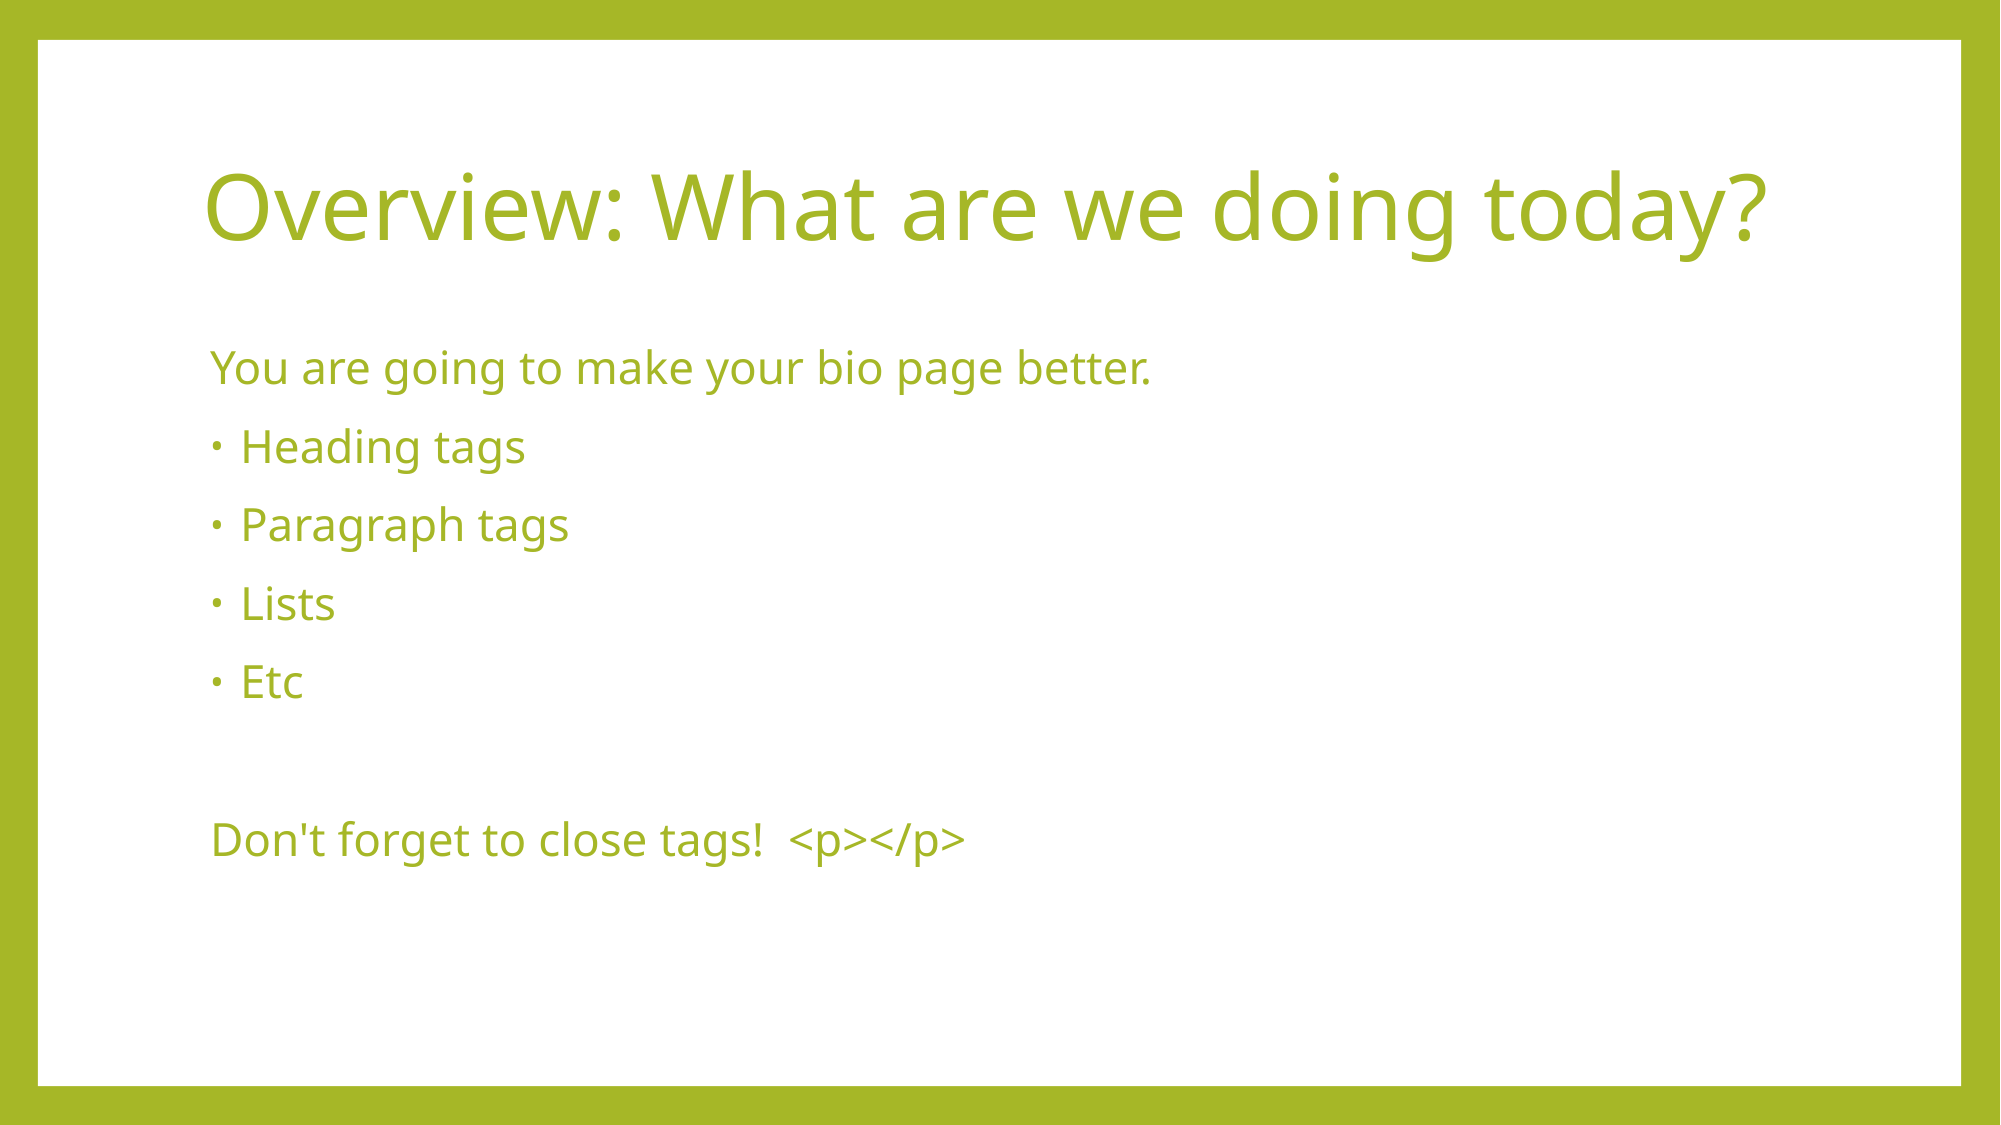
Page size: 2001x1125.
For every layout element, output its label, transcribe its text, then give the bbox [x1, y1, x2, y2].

title Overview: What are we doing today? [187, 99, 1808, 323]
list You are going to make your bio page better. Heading tags Paragraph tags Lists Etc Don't forget to close tags! <p></p> [187, 337, 1808, 1000]
